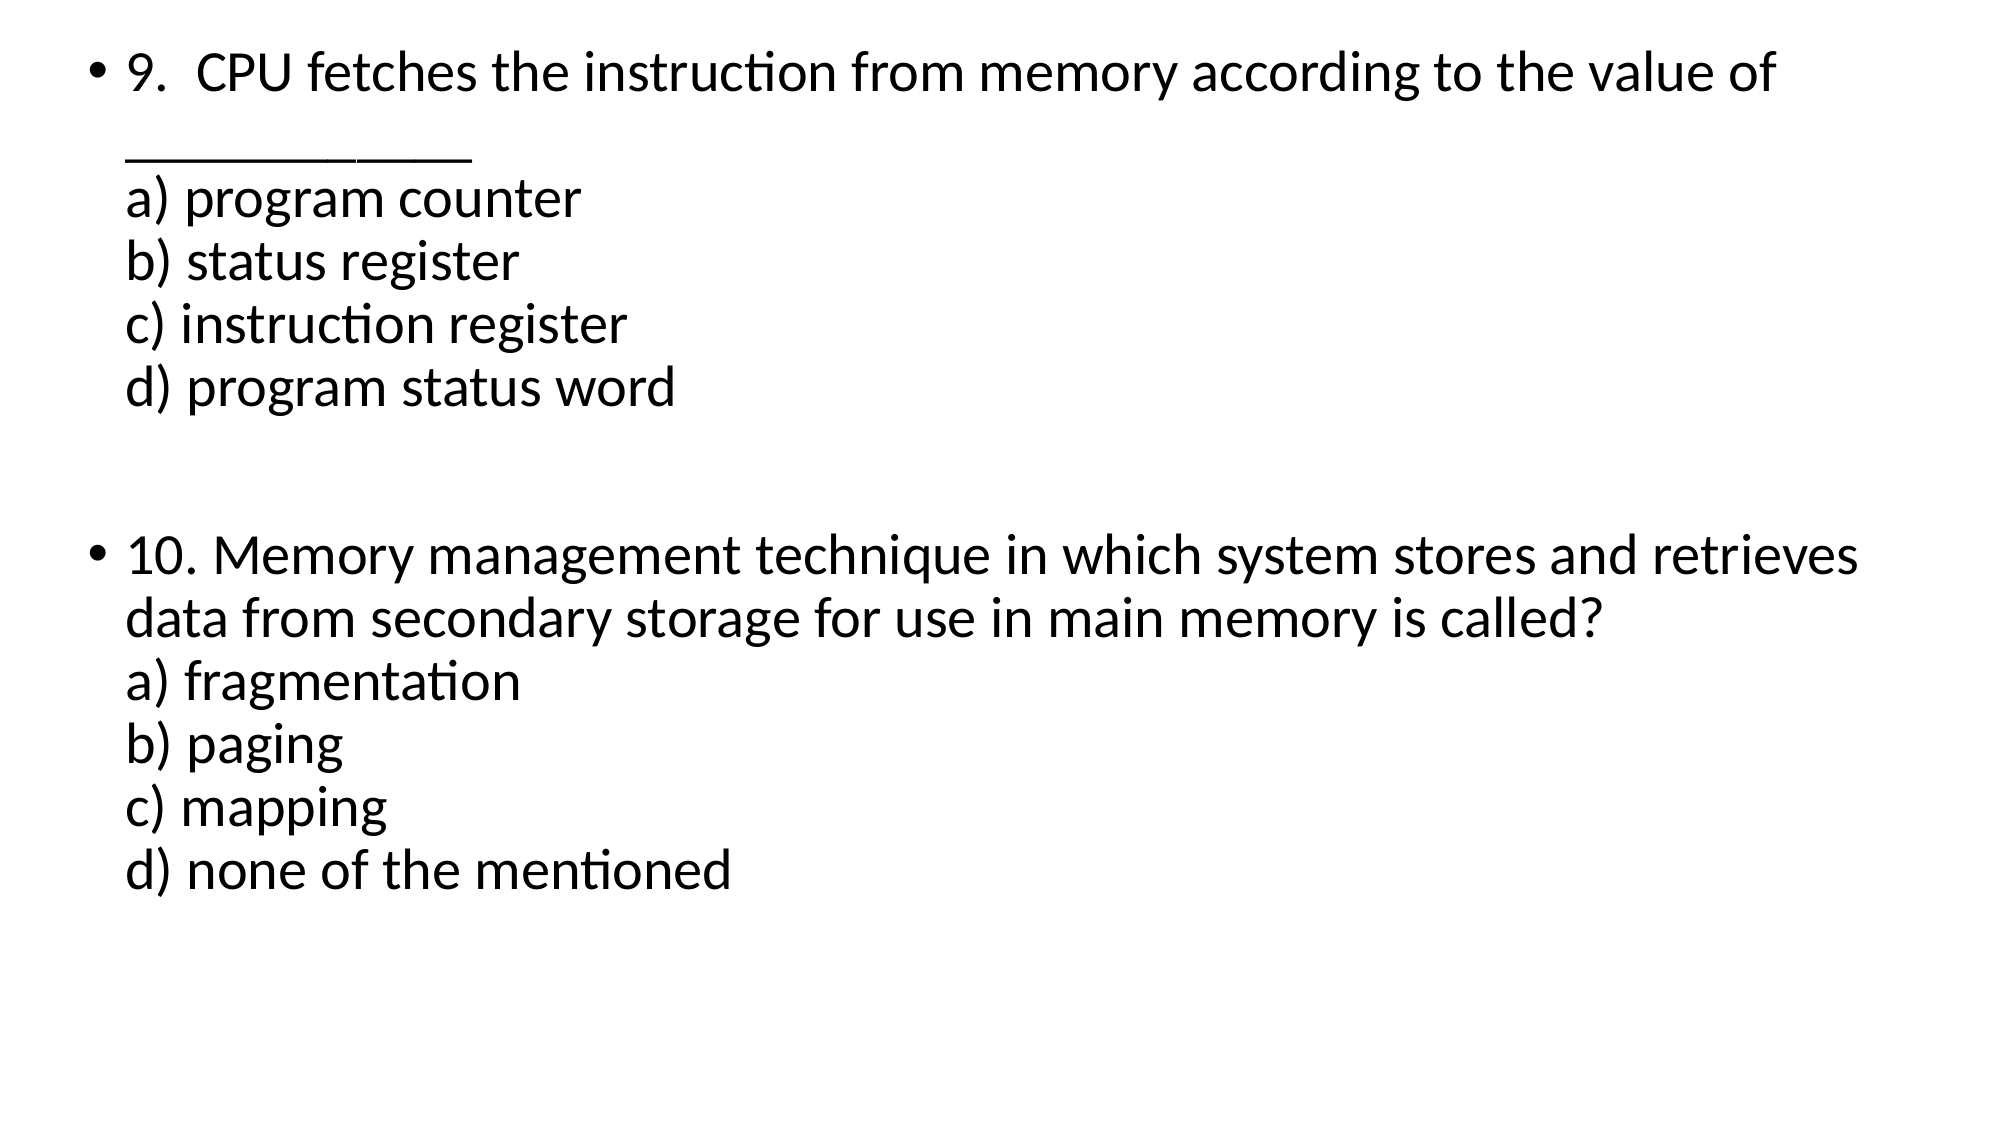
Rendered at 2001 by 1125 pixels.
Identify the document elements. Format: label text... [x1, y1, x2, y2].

list 9. CPU fetches the instruction from memory according to the value of ____________ a) program counter b) status register c) instruction register d) program status word 10. Memory management technique in which system stores and retrieves data from secondary storage for use in main memory is called? a) fragmentation b) paging c) mapping d) none of the mentioned [72, 34, 1937, 1091]
